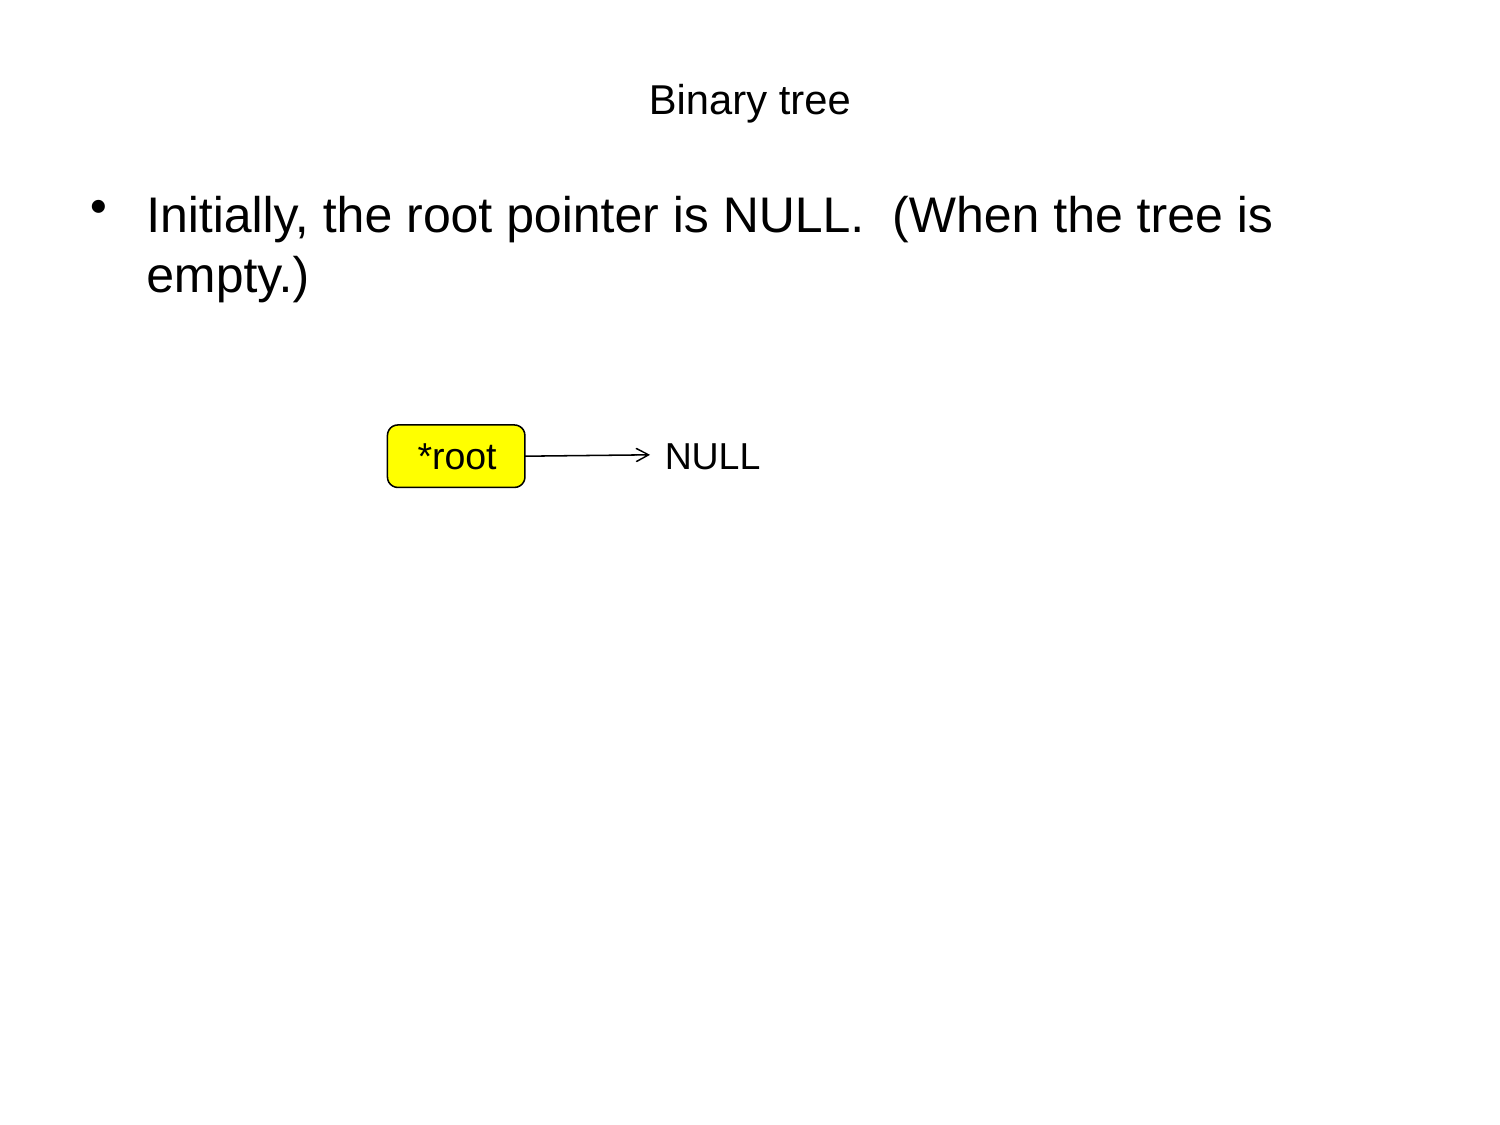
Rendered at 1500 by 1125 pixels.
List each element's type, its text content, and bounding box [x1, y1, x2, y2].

title [527, 458, 639, 462]
text_box *root [402, 424, 512, 485]
text_box [387, 424, 525, 488]
list Initially, the root pointer is NULL. (When the tree is empty.) [75, 174, 1425, 1005]
title Binary tree [75, 45, 1425, 150]
text_box NULL [649, 424, 800, 485]
